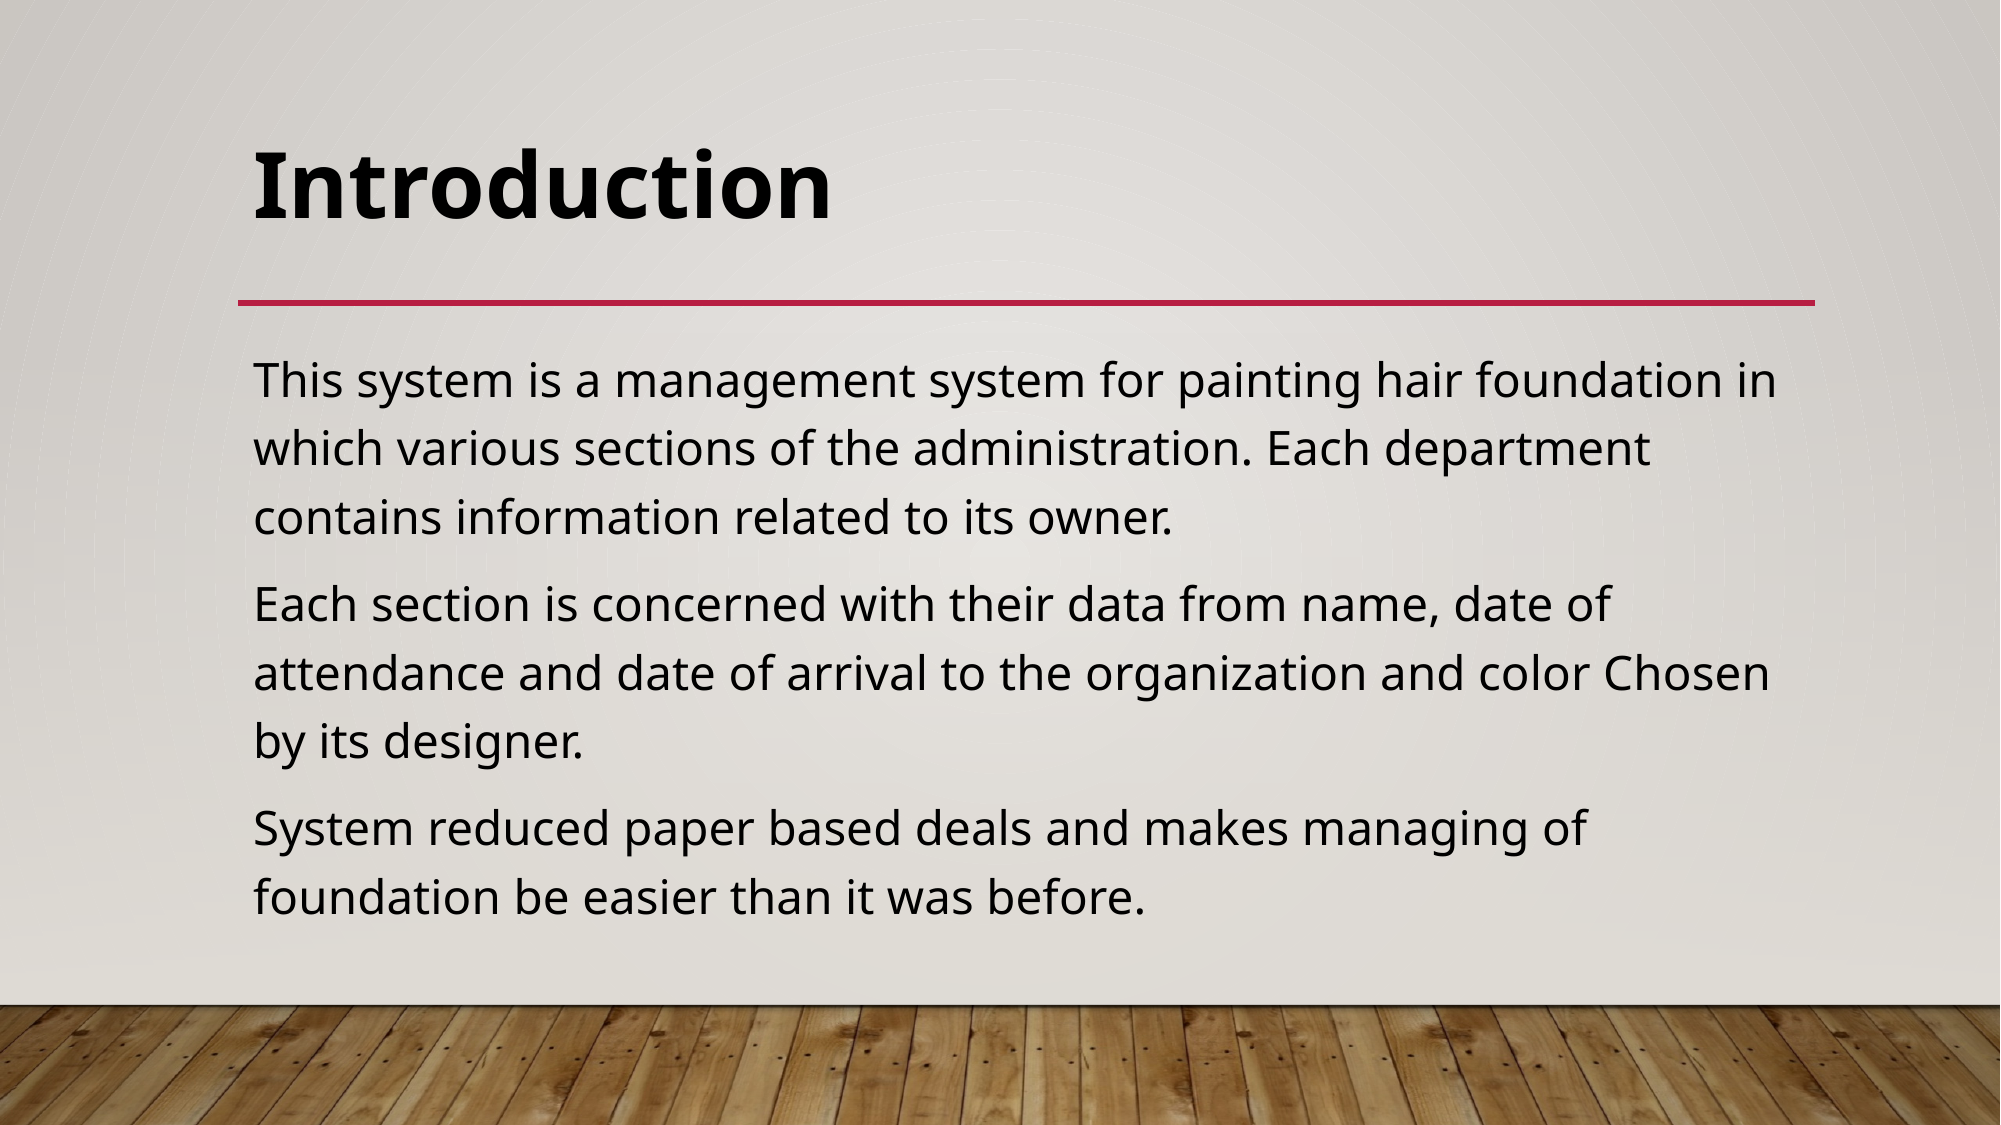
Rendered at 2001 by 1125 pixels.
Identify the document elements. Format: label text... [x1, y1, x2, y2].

picture [0, 1005, 2000, 1125]
list This system is a management system for painting hair foundation in which various sections of the administration. Each department contains information related to its owner. Each section is concerned with their data from name, date of attendance and date of arrival to the organization and color Chosen by its designer. System reduced paper based deals and makes managing of foundation be easier than it was before. [238, 330, 1814, 933]
title Introduction [238, 131, 1814, 305]
